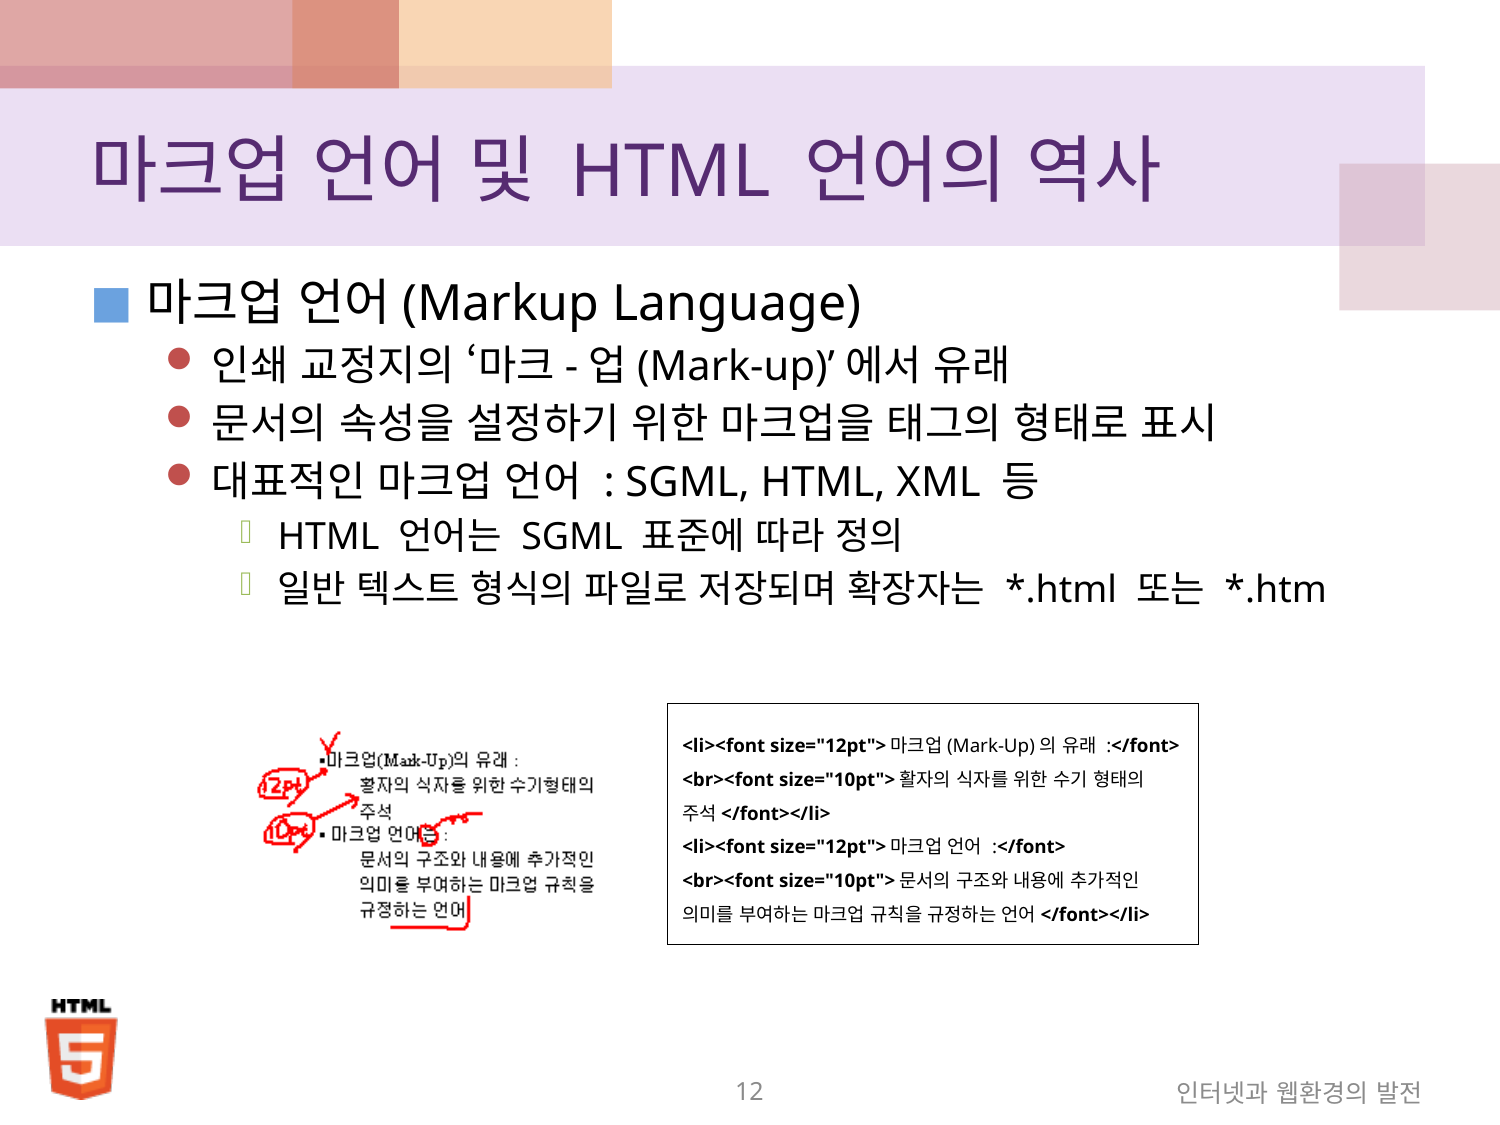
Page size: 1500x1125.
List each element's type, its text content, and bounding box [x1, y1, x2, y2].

slide_number 12 [574, 1072, 925, 1113]
title 마크업 언어 및 HTML 언어의 역사 [75, 88, 1425, 246]
footer 인터넷과 웹환경의 발전 [963, 1072, 1438, 1113]
list 마크업 언어(Markup Language) 인쇄 교정지의 ‘마크-업(Mark-up)’에서 유래 문서의 속성을 설정하기 위한 마크업을 태그의 형태로 표시 대표적인 마크업 언어 : SGML, HTML, XML 등 HTML 언어는 SGML 표준에 따라 정의 일반 텍스트 형식의 파일로 저장되며 확장자는 *.html 또는 *.htm [75, 262, 1425, 1005]
picture [253, 727, 606, 934]
text_box <li><font size="12pt">마크업(Mark-Up)의 유래 :</font> <br><font size="10pt">활자의 식자를 위한 수기 형태의 주석</font></li> <li><font size="12pt">마크업 언어 :</font> <br><font size="10pt">문서의 구조와 내용에 추가적인 의미를 부여하는 마크업 규칙을 규정하는 언어</font></li> [667, 703, 1199, 945]
picture [31, 999, 132, 1100]
